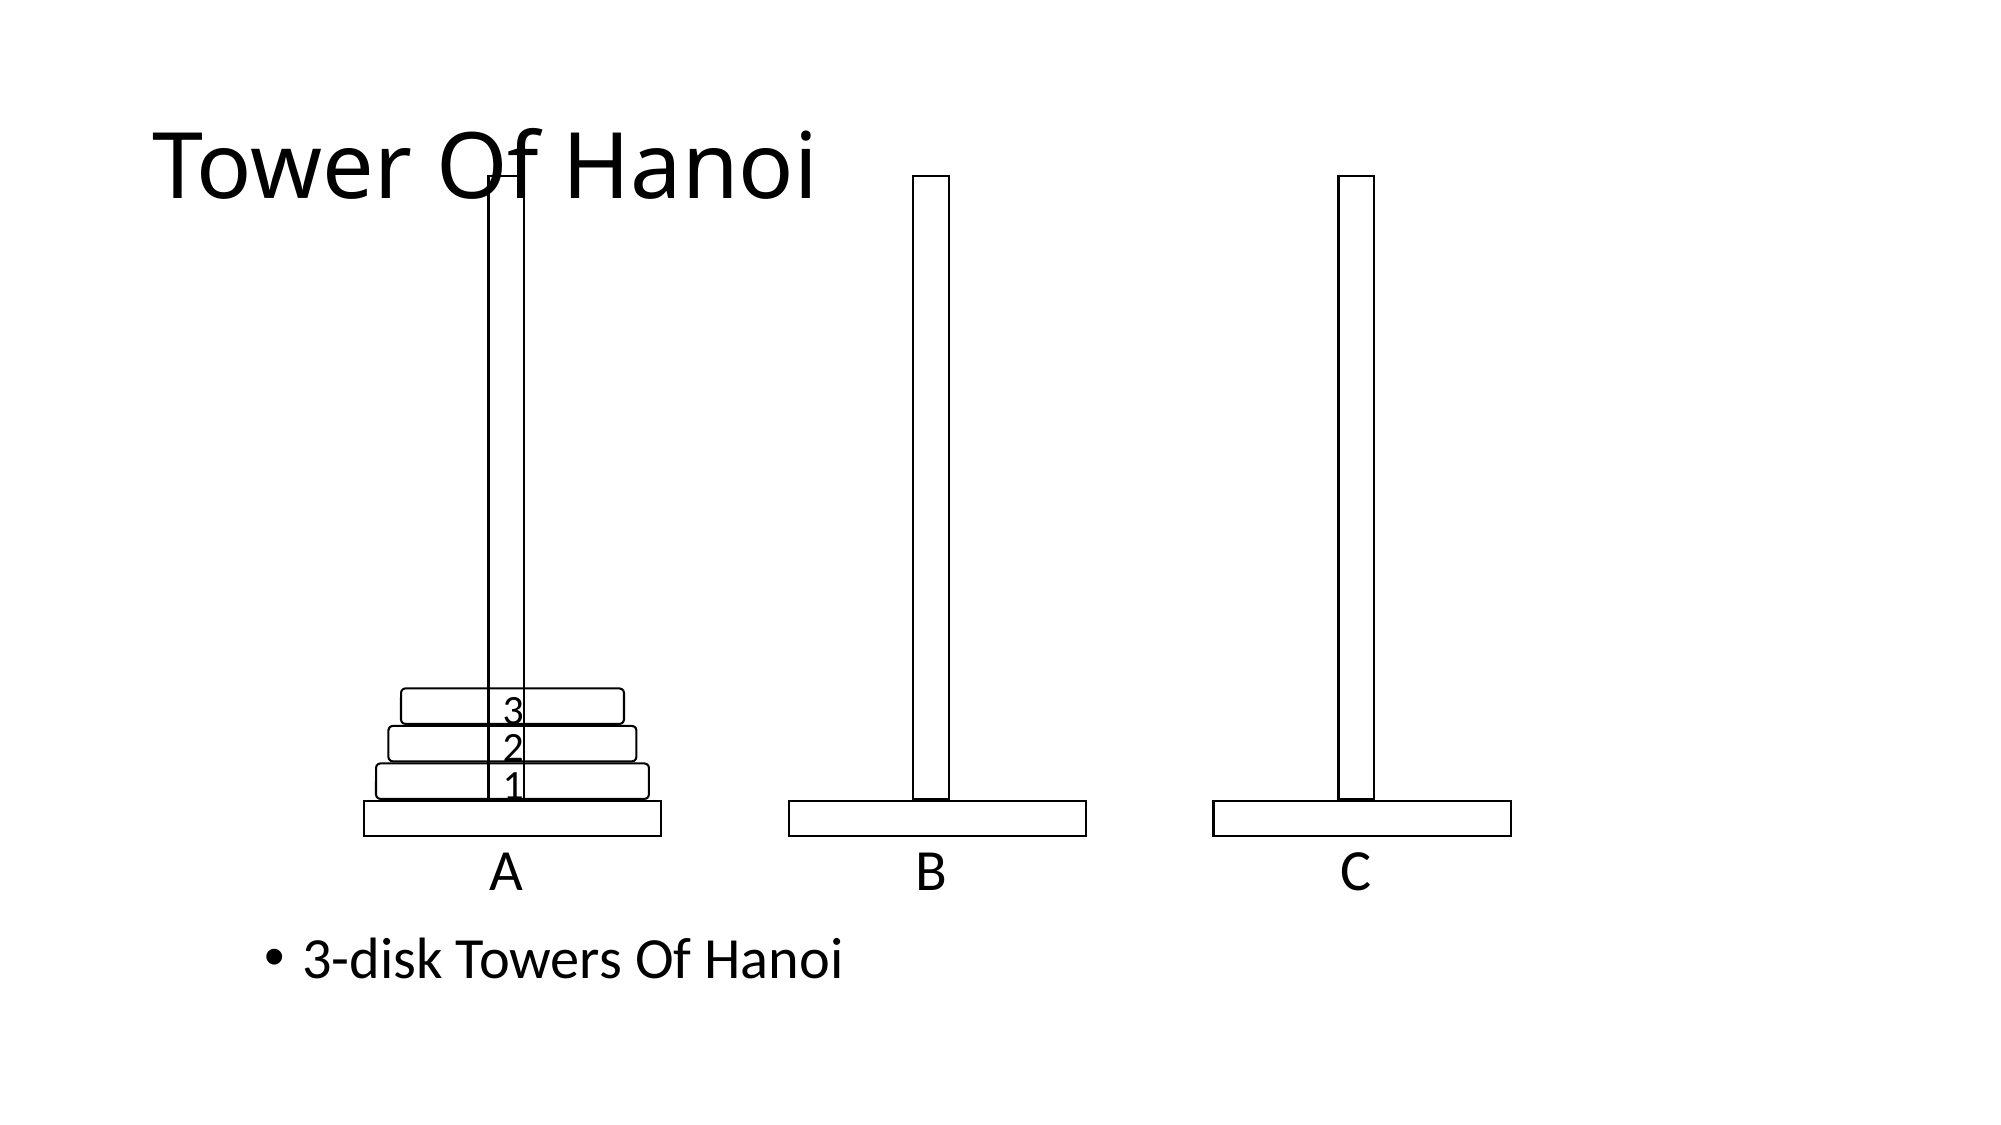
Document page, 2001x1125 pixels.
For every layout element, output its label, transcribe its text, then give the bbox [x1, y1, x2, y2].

list 3-disk Towers Of Hanoi [249, 920, 1738, 1013]
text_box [788, 176, 1087, 911]
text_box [1213, 176, 1512, 911]
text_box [363, 176, 662, 837]
text_box A [474, 837, 625, 911]
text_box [376, 749, 649, 816]
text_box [388, 712, 637, 779]
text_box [401, 674, 624, 741]
title Tower Of Hanoi [137, 59, 1863, 278]
